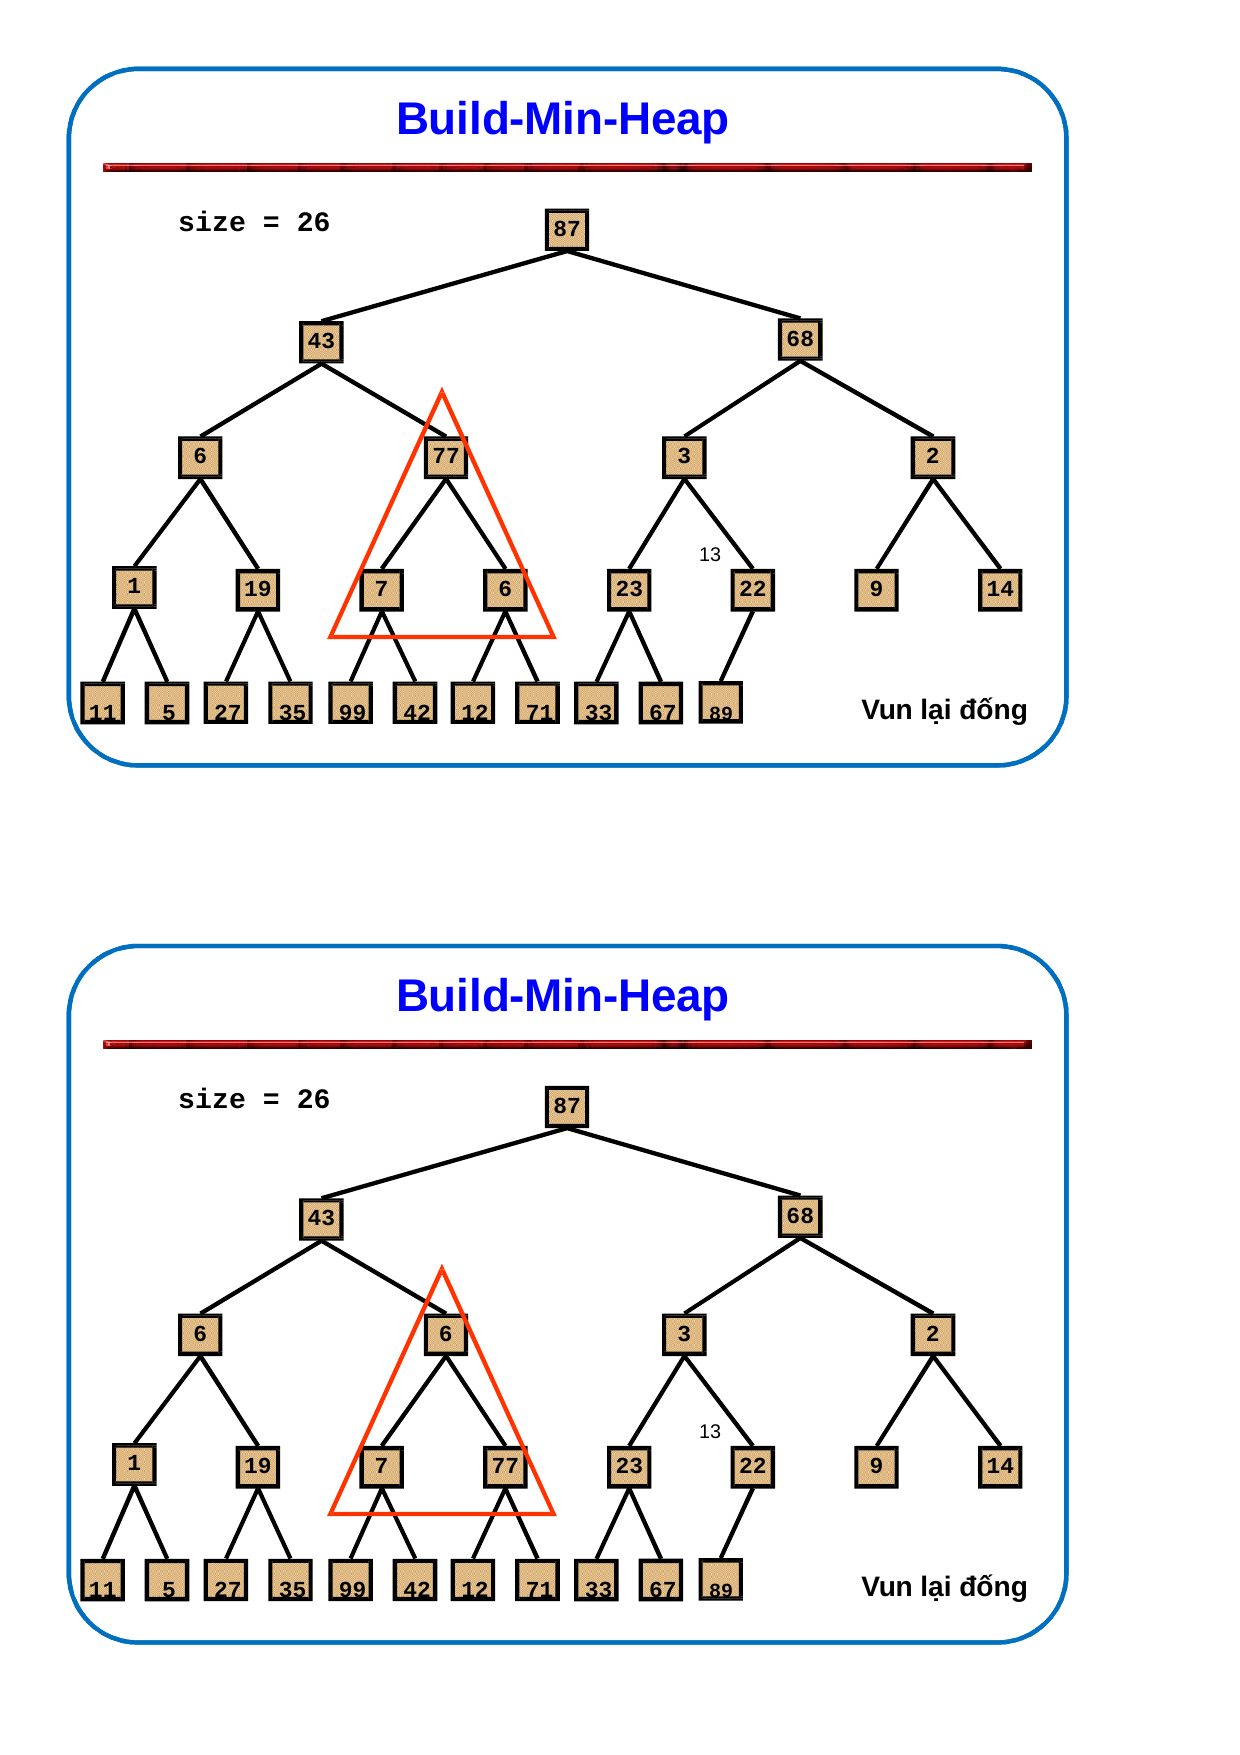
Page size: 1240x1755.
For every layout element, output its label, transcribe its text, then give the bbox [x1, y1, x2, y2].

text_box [1007, 1445, 1023, 1489]
text_box size = 26 [176, 200, 335, 237]
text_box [1007, 568, 1023, 612]
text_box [100, 386, 756, 684]
picture [103, 163, 1032, 172]
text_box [66, 943, 1069, 1646]
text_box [544, 208, 590, 247]
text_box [80, 1125, 1003, 1602]
text_box Vun lại đống [1007, 688, 1035, 726]
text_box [544, 1085, 590, 1124]
text_box Build-Min-Heap [111, 77, 1015, 144]
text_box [80, 248, 1003, 725]
